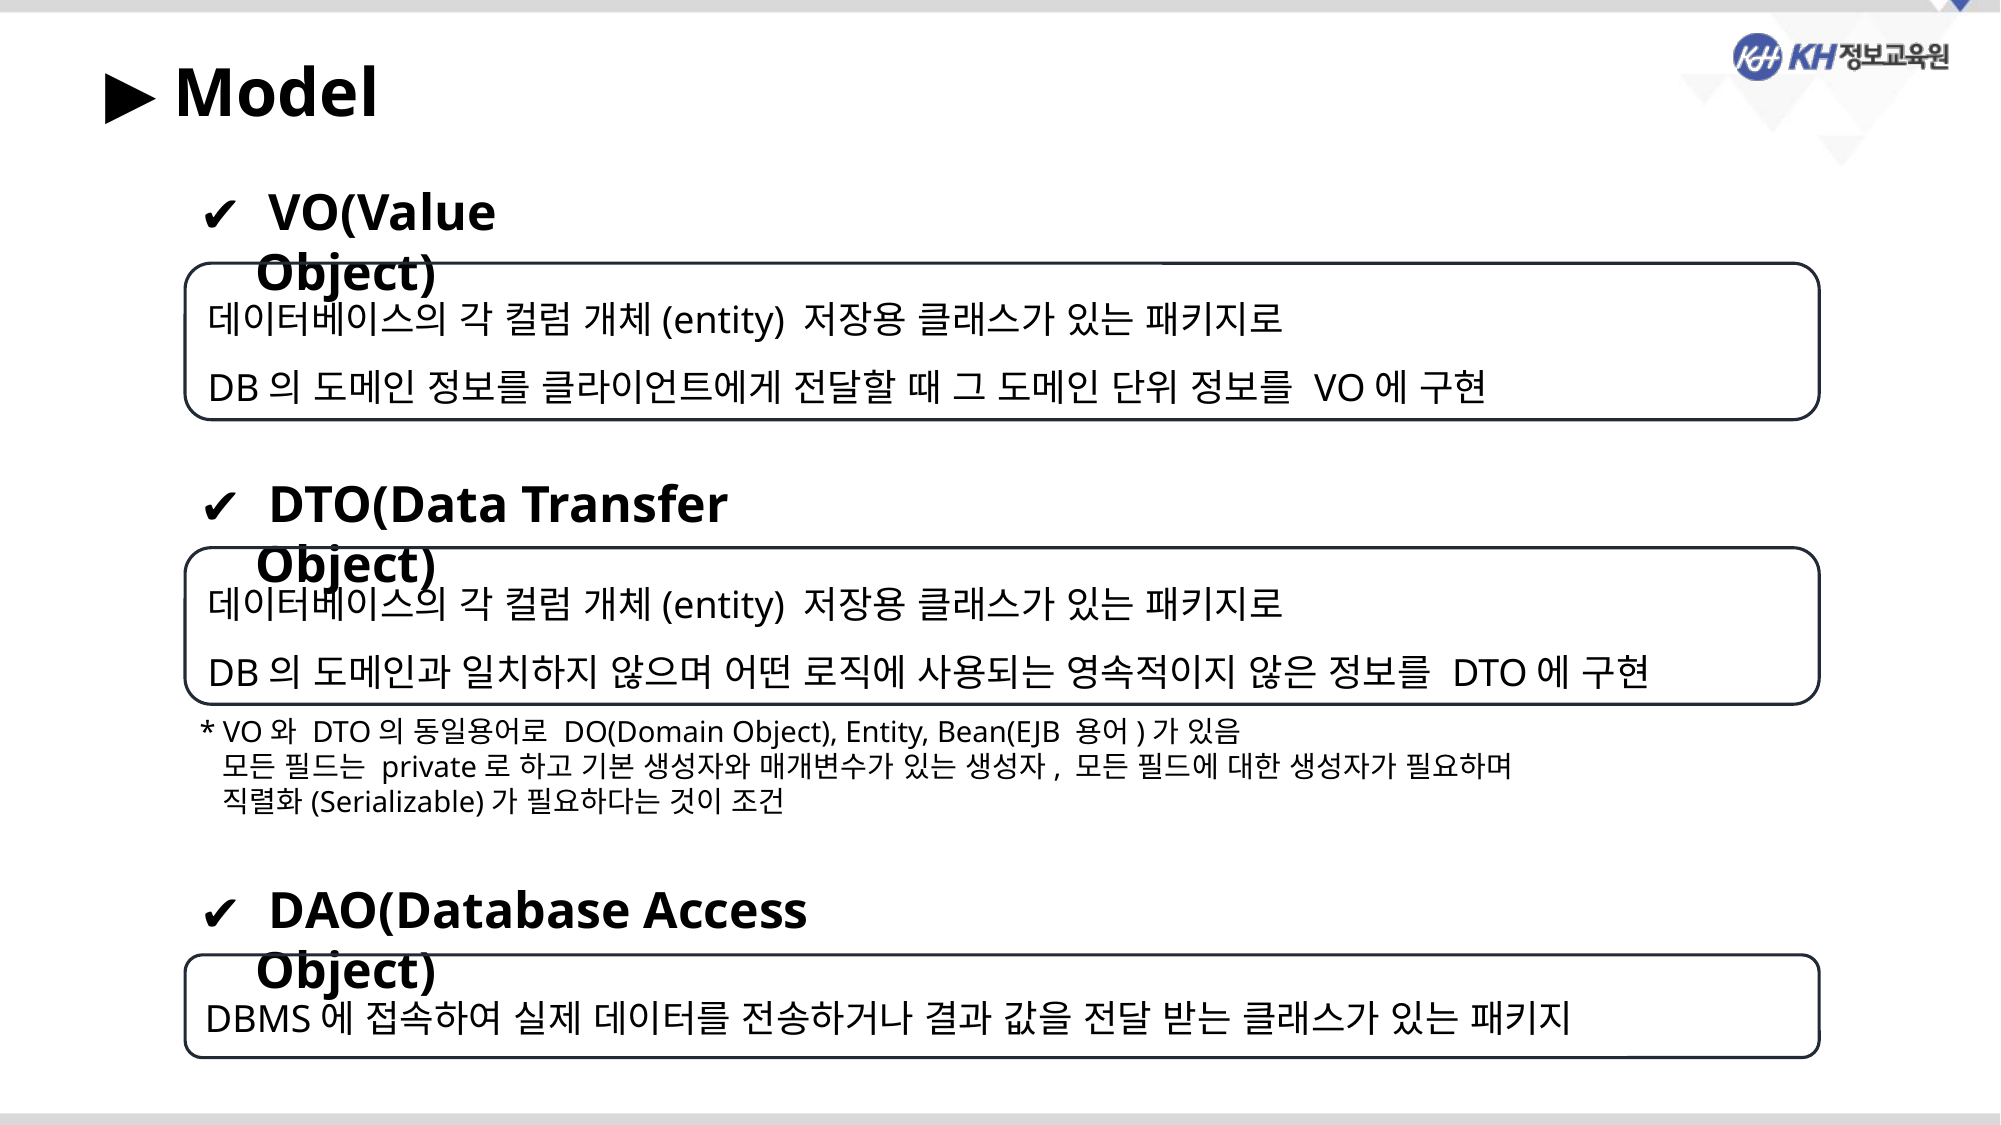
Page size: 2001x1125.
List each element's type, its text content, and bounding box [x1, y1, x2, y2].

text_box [184, 464, 1820, 828]
picture [0, 0, 2001, 1113]
text_box ▶ Model [90, 42, 1980, 138]
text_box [184, 871, 1820, 1058]
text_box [184, 172, 1820, 421]
